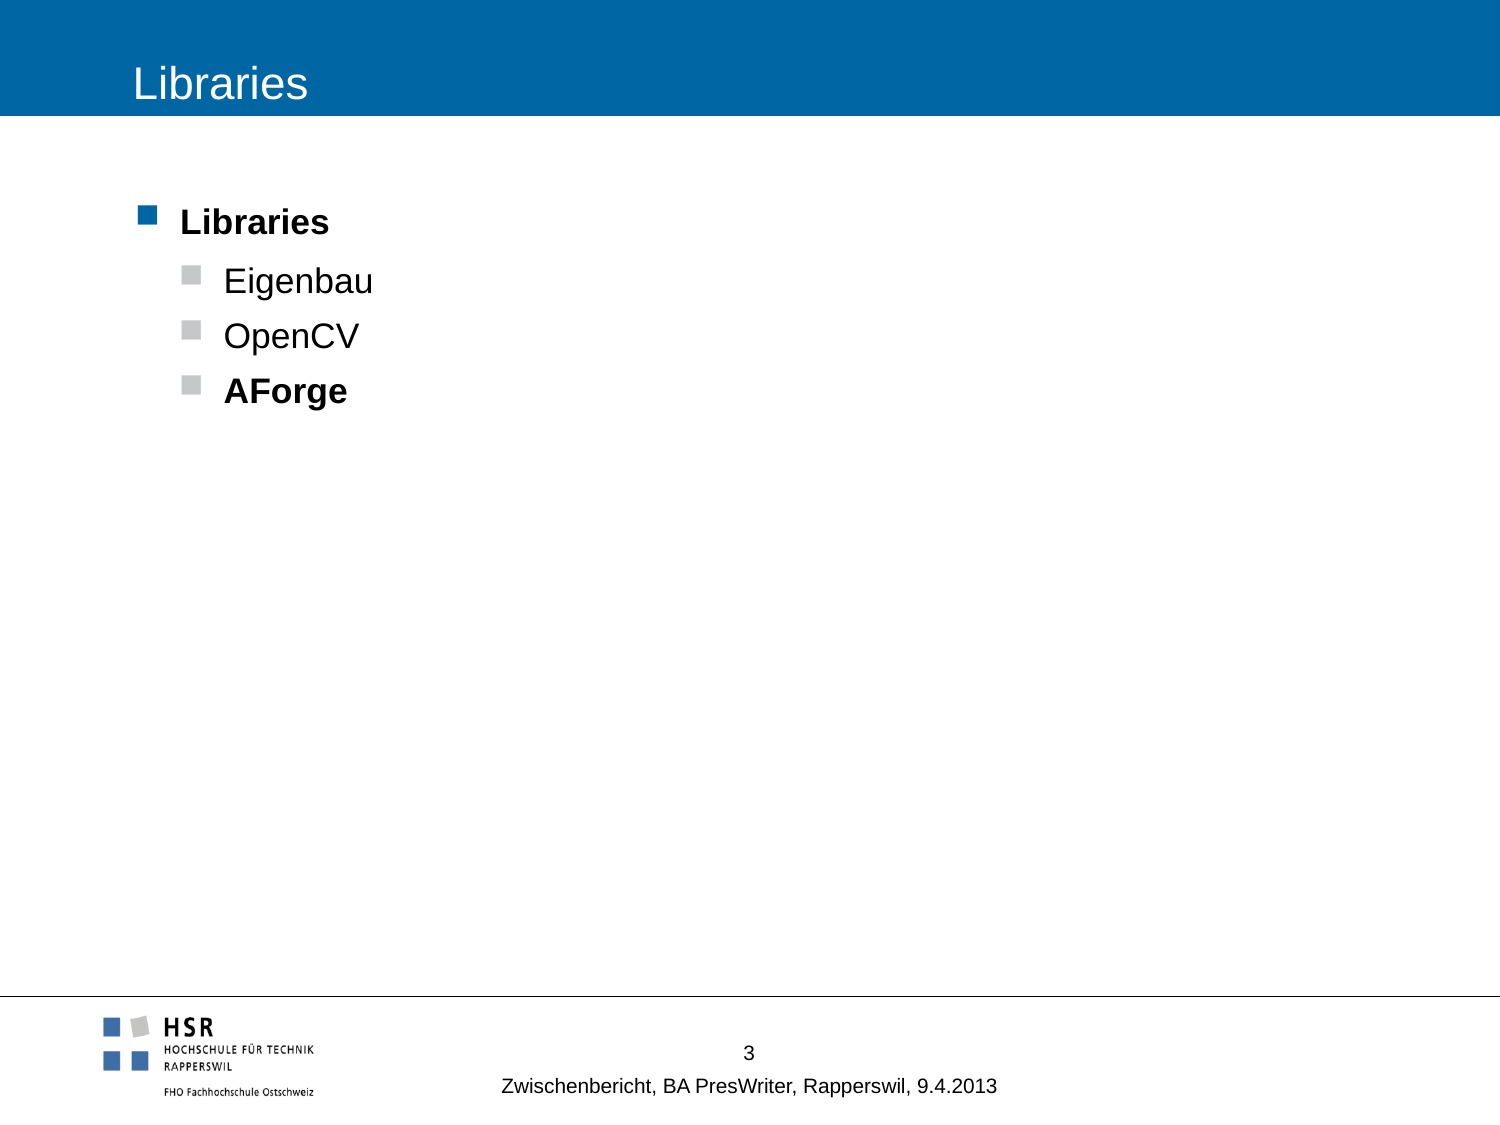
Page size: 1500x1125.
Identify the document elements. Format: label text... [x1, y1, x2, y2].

list Libraries Eigenbau OpenCV AForge [76, 191, 1424, 983]
title Libraries [0, 0, 1500, 116]
picture [60, 1001, 327, 1111]
slide_number 3 [413, 1042, 1085, 1062]
footer Zwischenbericht, BA PresWriter, Rapperswil, 9.4.2013 [412, 1064, 1087, 1106]
